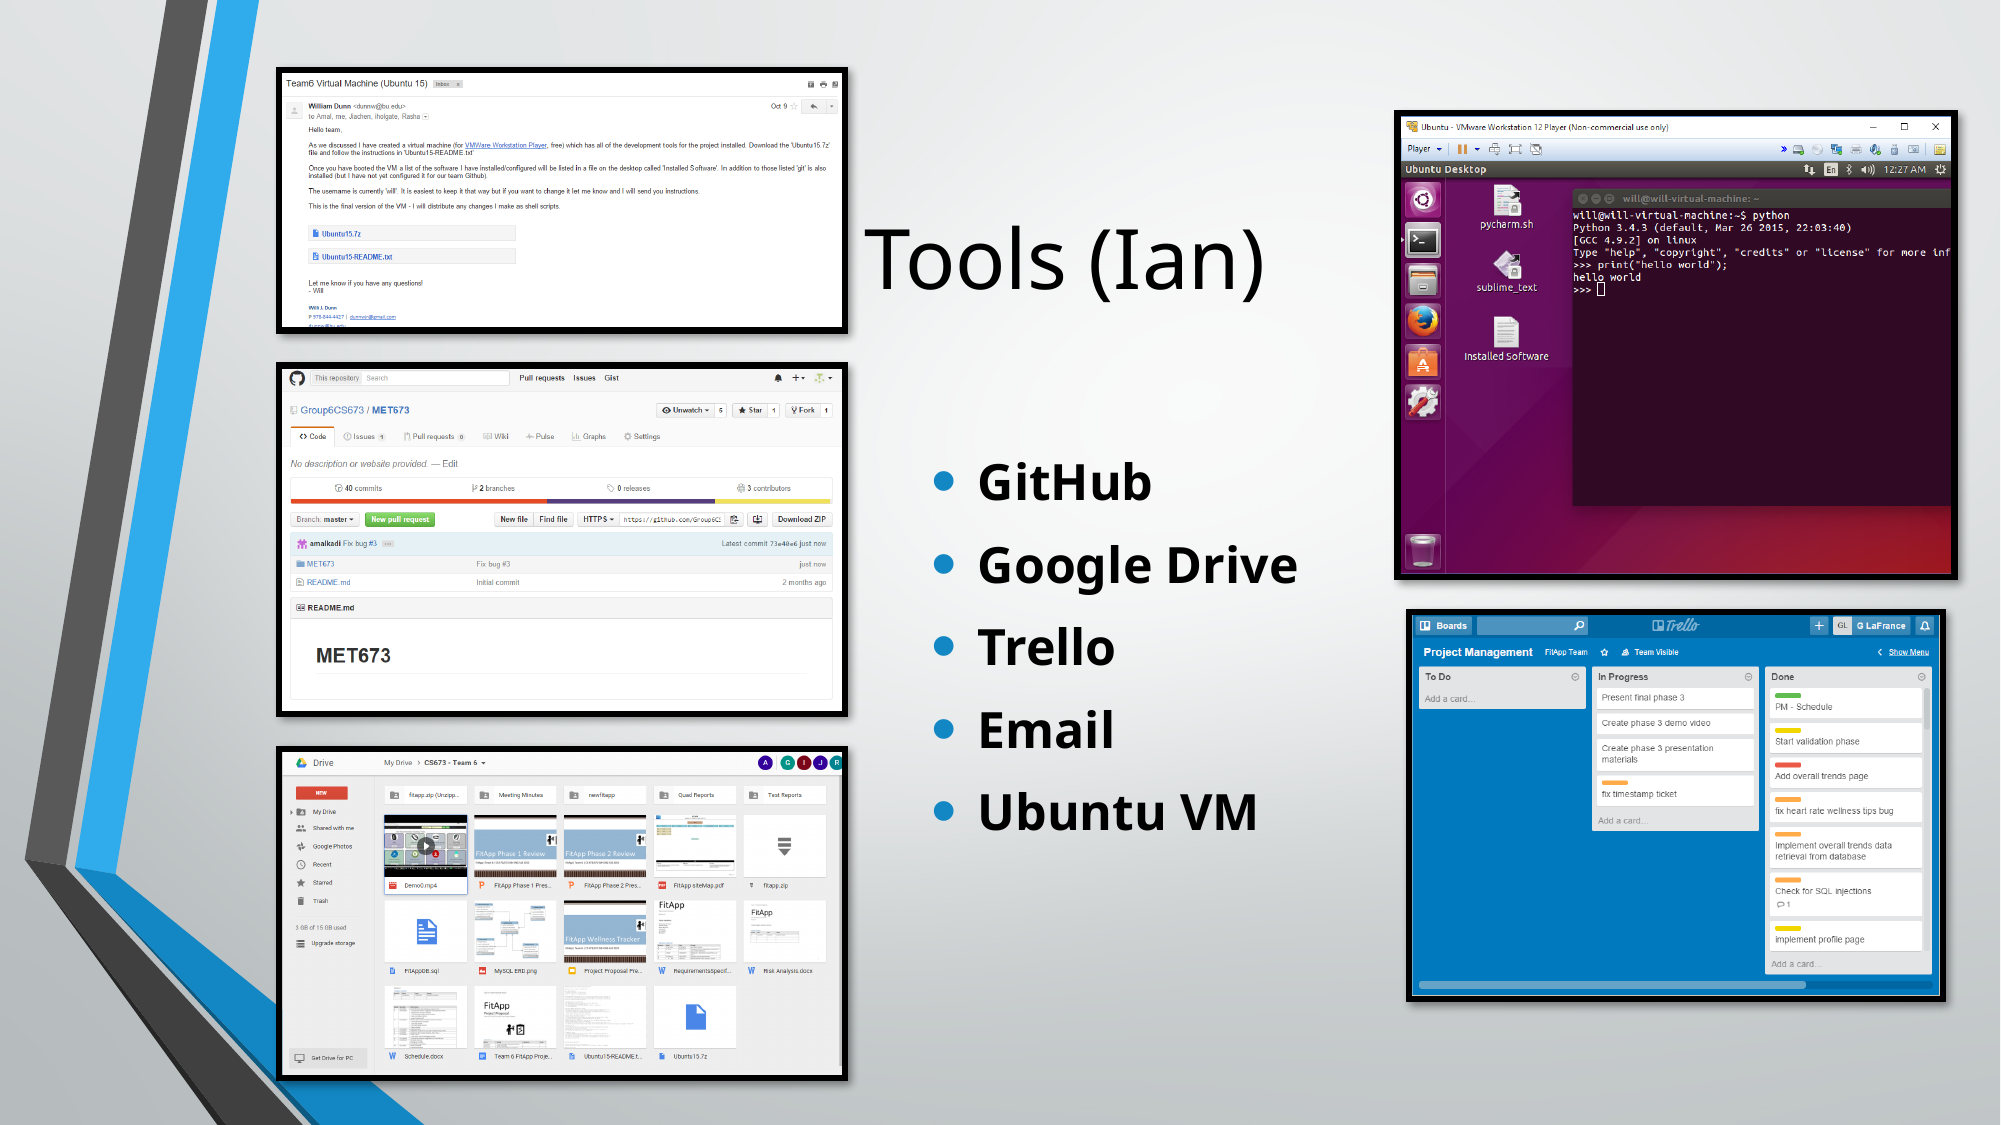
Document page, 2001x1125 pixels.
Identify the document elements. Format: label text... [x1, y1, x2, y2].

picture [1411, 614, 1941, 997]
title Tools (Ian) [243, 112, 1394, 400]
list GitHub Google Drive Trello Email Ubuntu VM [916, 377, 1442, 914]
picture [282, 751, 843, 1076]
picture [1400, 116, 1952, 574]
picture [281, 72, 843, 328]
picture [282, 368, 843, 711]
